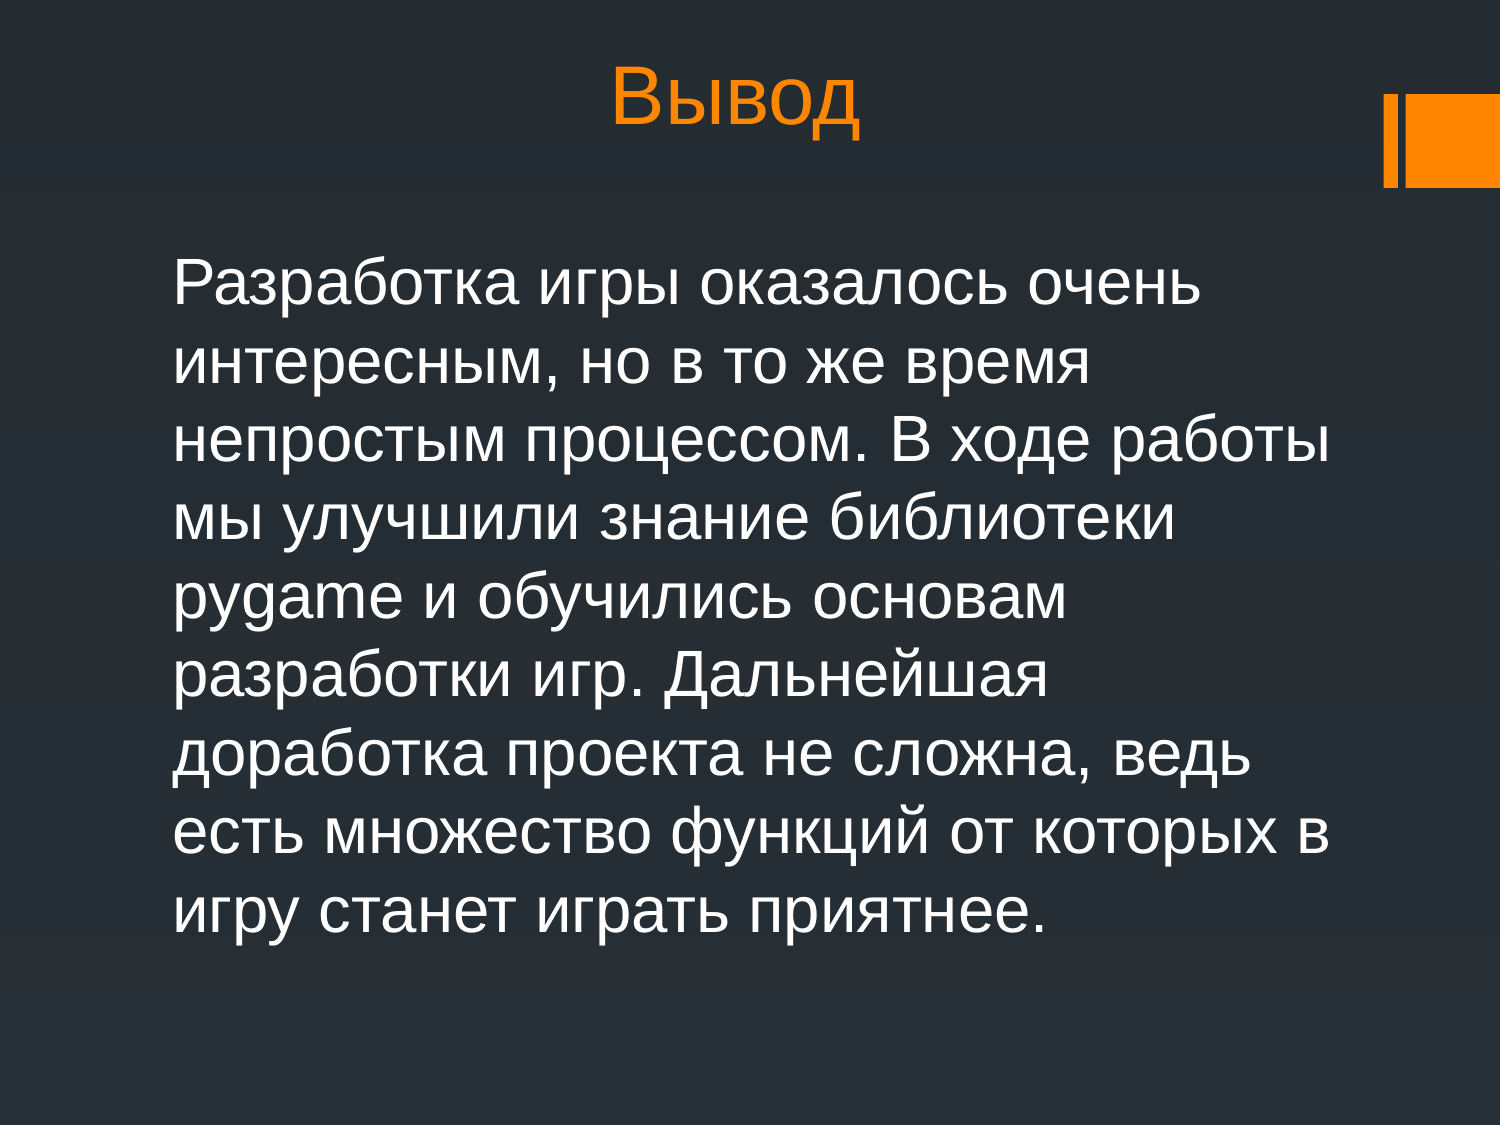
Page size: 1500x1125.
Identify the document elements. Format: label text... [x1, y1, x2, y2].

title Вывод [135, 19, 1336, 149]
list Разработка игры оказалось очень интересным, но в то же время непростым процессом. В ходе работы мы улучшили знание библиотеки pygame и обучились основам разработки игр. Дальнейшая доработка проекта не сложна, ведь есть множество функций от которых в игру станет играть приятнее. [150, 231, 1350, 1035]
